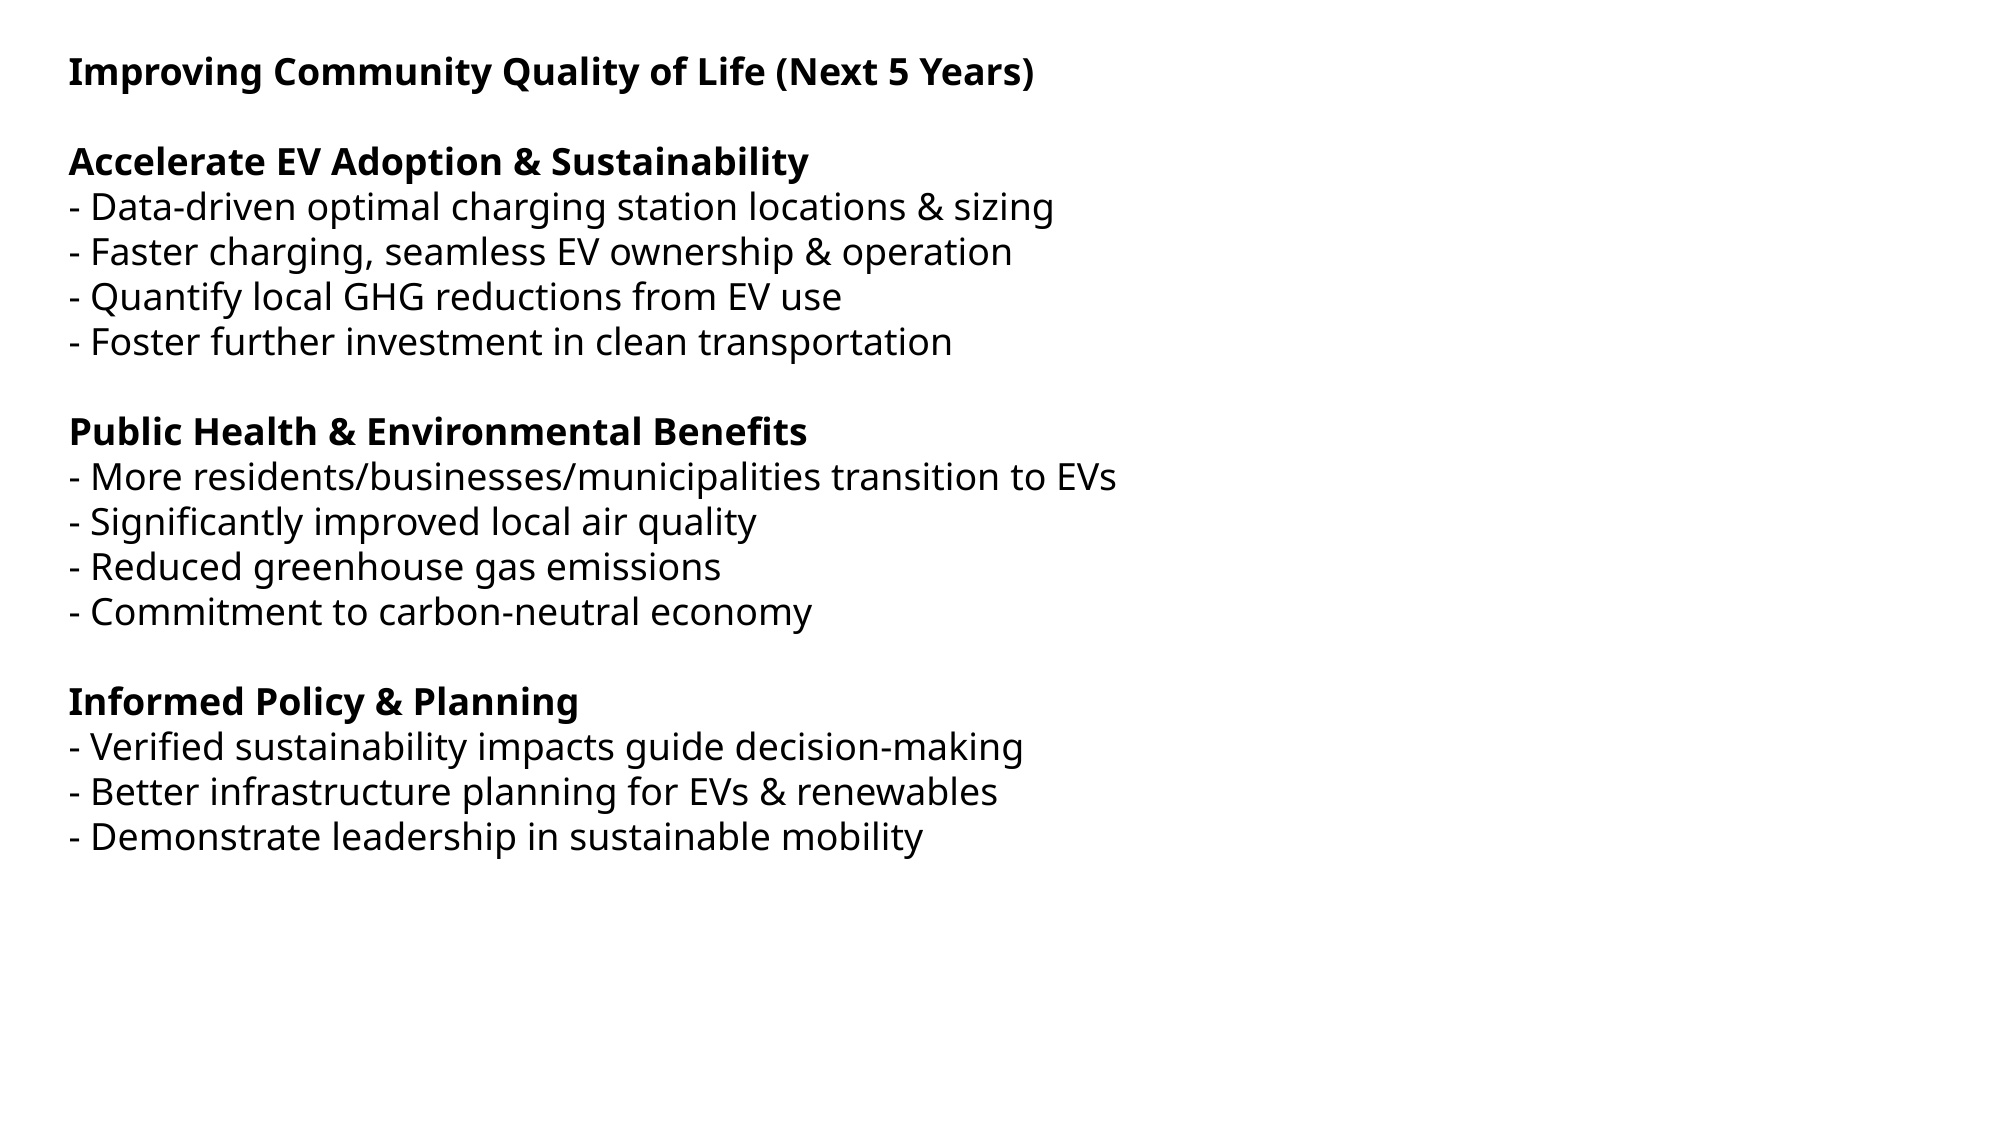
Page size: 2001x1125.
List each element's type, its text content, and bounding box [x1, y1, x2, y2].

text_box Improving Community Quality of Life (Next 5 Years) Accelerate EV Adoption & Sustainability - Data-driven optimal charging station locations & sizing - Faster charging, seamless EV ownership & operation - Quantify local GHG reductions from EV use - Foster further investment in clean transportation Public Health & Environmental Benefits - More residents/businesses/municipalities transition to EVs - Significantly improved local air quality - Reduced greenhouse gas emissions - Commitment to carbon-neutral economy Informed Policy & Planning - Verified sustainability impacts guide decision-making - Better infrastructure planning for EVs & renewables - Demonstrate leadership in sustainable mobility [53, 40, 1854, 866]
